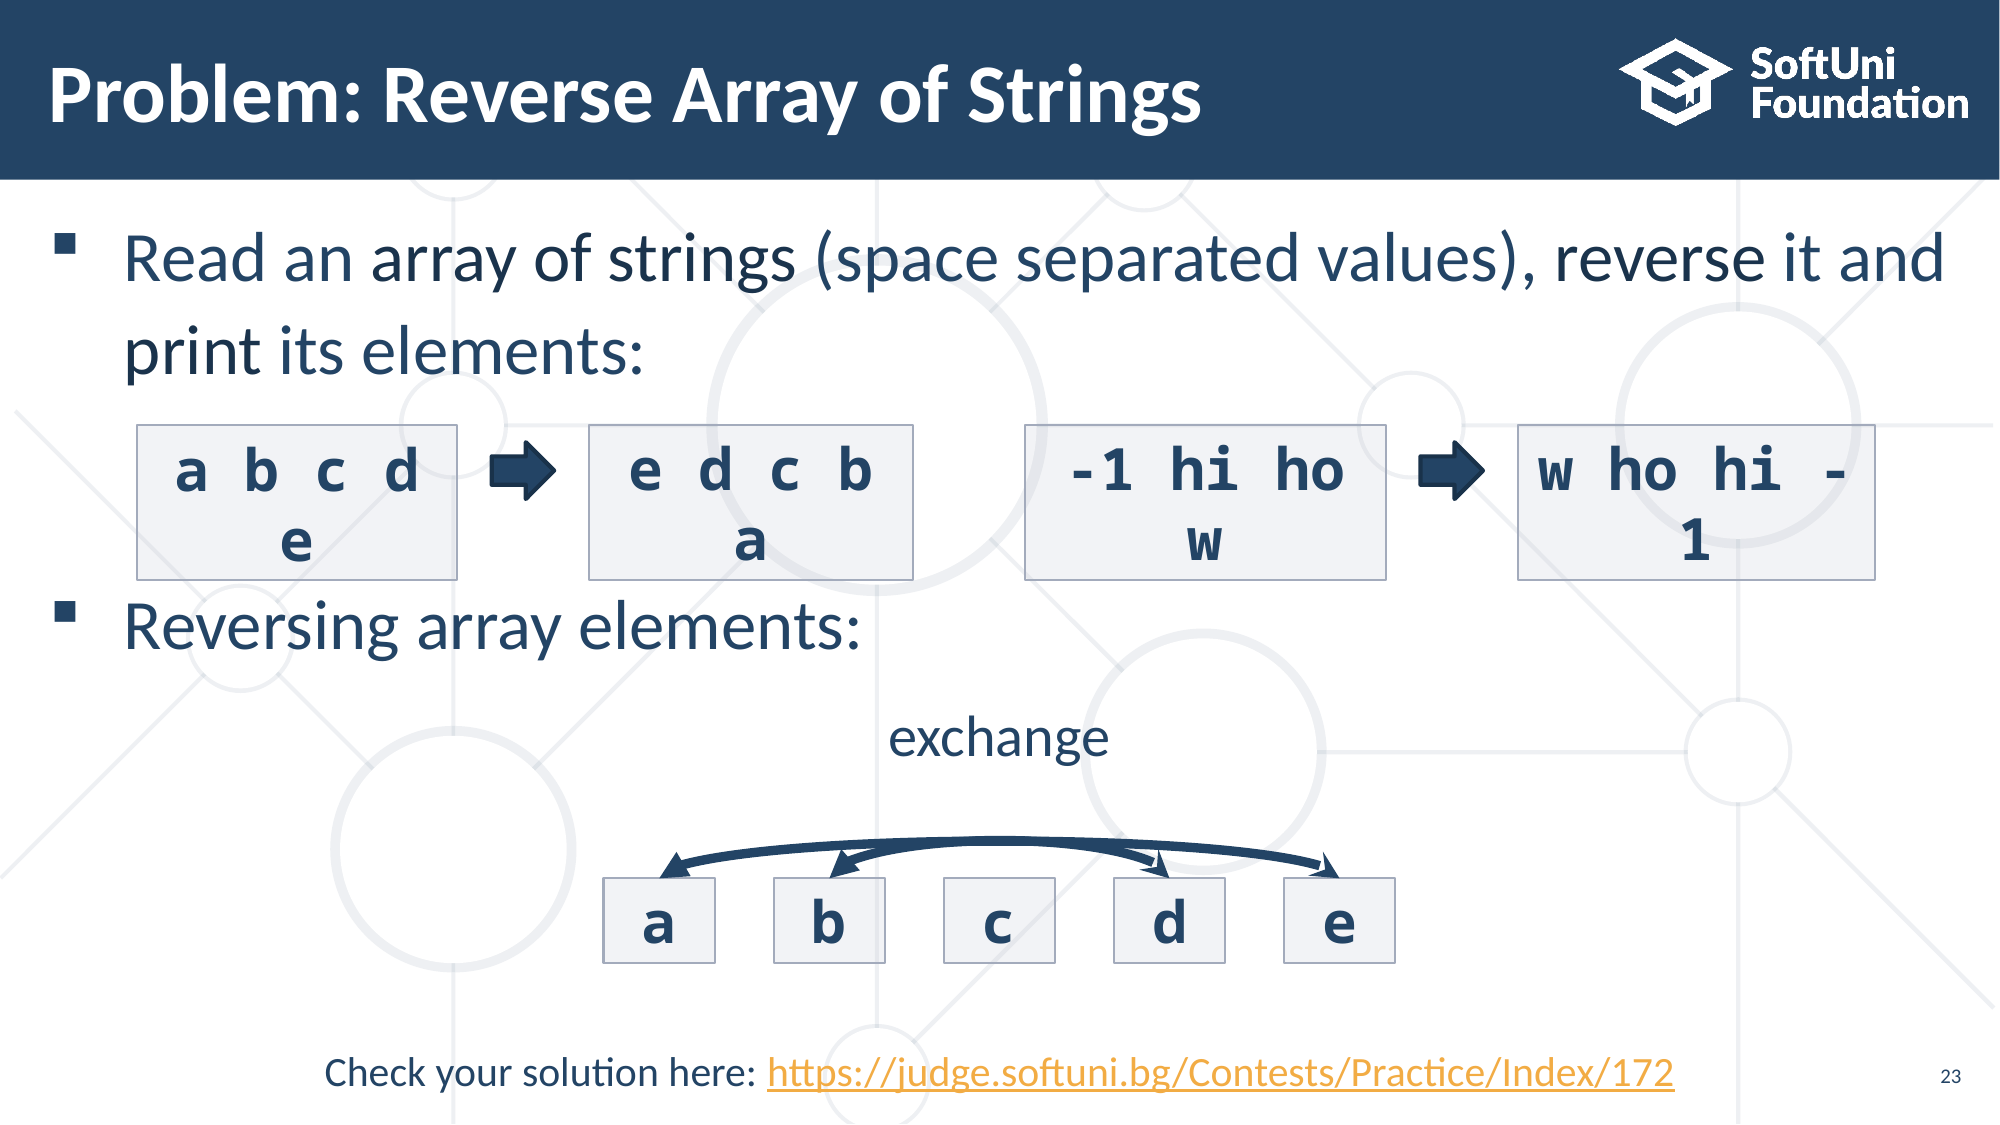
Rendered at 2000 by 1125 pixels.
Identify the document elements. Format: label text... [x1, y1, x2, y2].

text_box exchange [1006, 690, 1126, 776]
text_box Check your solution here: https://judge.softuni.bg/Contests/Practice/Index/172 [130, 1036, 994, 1102]
text_box [1418, 440, 1486, 501]
text_box a b c d e [137, 425, 457, 581]
text_box Check your solution here: https://judge.softuni.bg/Contests/Practice/Index/172 [1006, 1036, 1869, 1102]
text_box e [1283, 878, 1396, 964]
text_box [489, 440, 557, 501]
text_box c [943, 878, 993, 964]
text_box c [1007, 878, 1056, 964]
text_box -1 hi ho w [1024, 424, 1386, 580]
slide_number 23 [1896, 1049, 1968, 1101]
picture [1618, 38, 1968, 126]
text_box d [1113, 878, 1226, 964]
title Problem: Reverse Array of Strings [31, 16, 1591, 162]
list Read an array of strings (space separated values), reverse it and print its elements: Reversing array elements: [31, 196, 1970, 1050]
text_box a [603, 878, 716, 964]
text_box b [773, 878, 886, 964]
text_box exchange [873, 690, 994, 776]
text_box w ho hi -1 [1517, 424, 1875, 580]
text_box e d c b a [589, 424, 914, 580]
